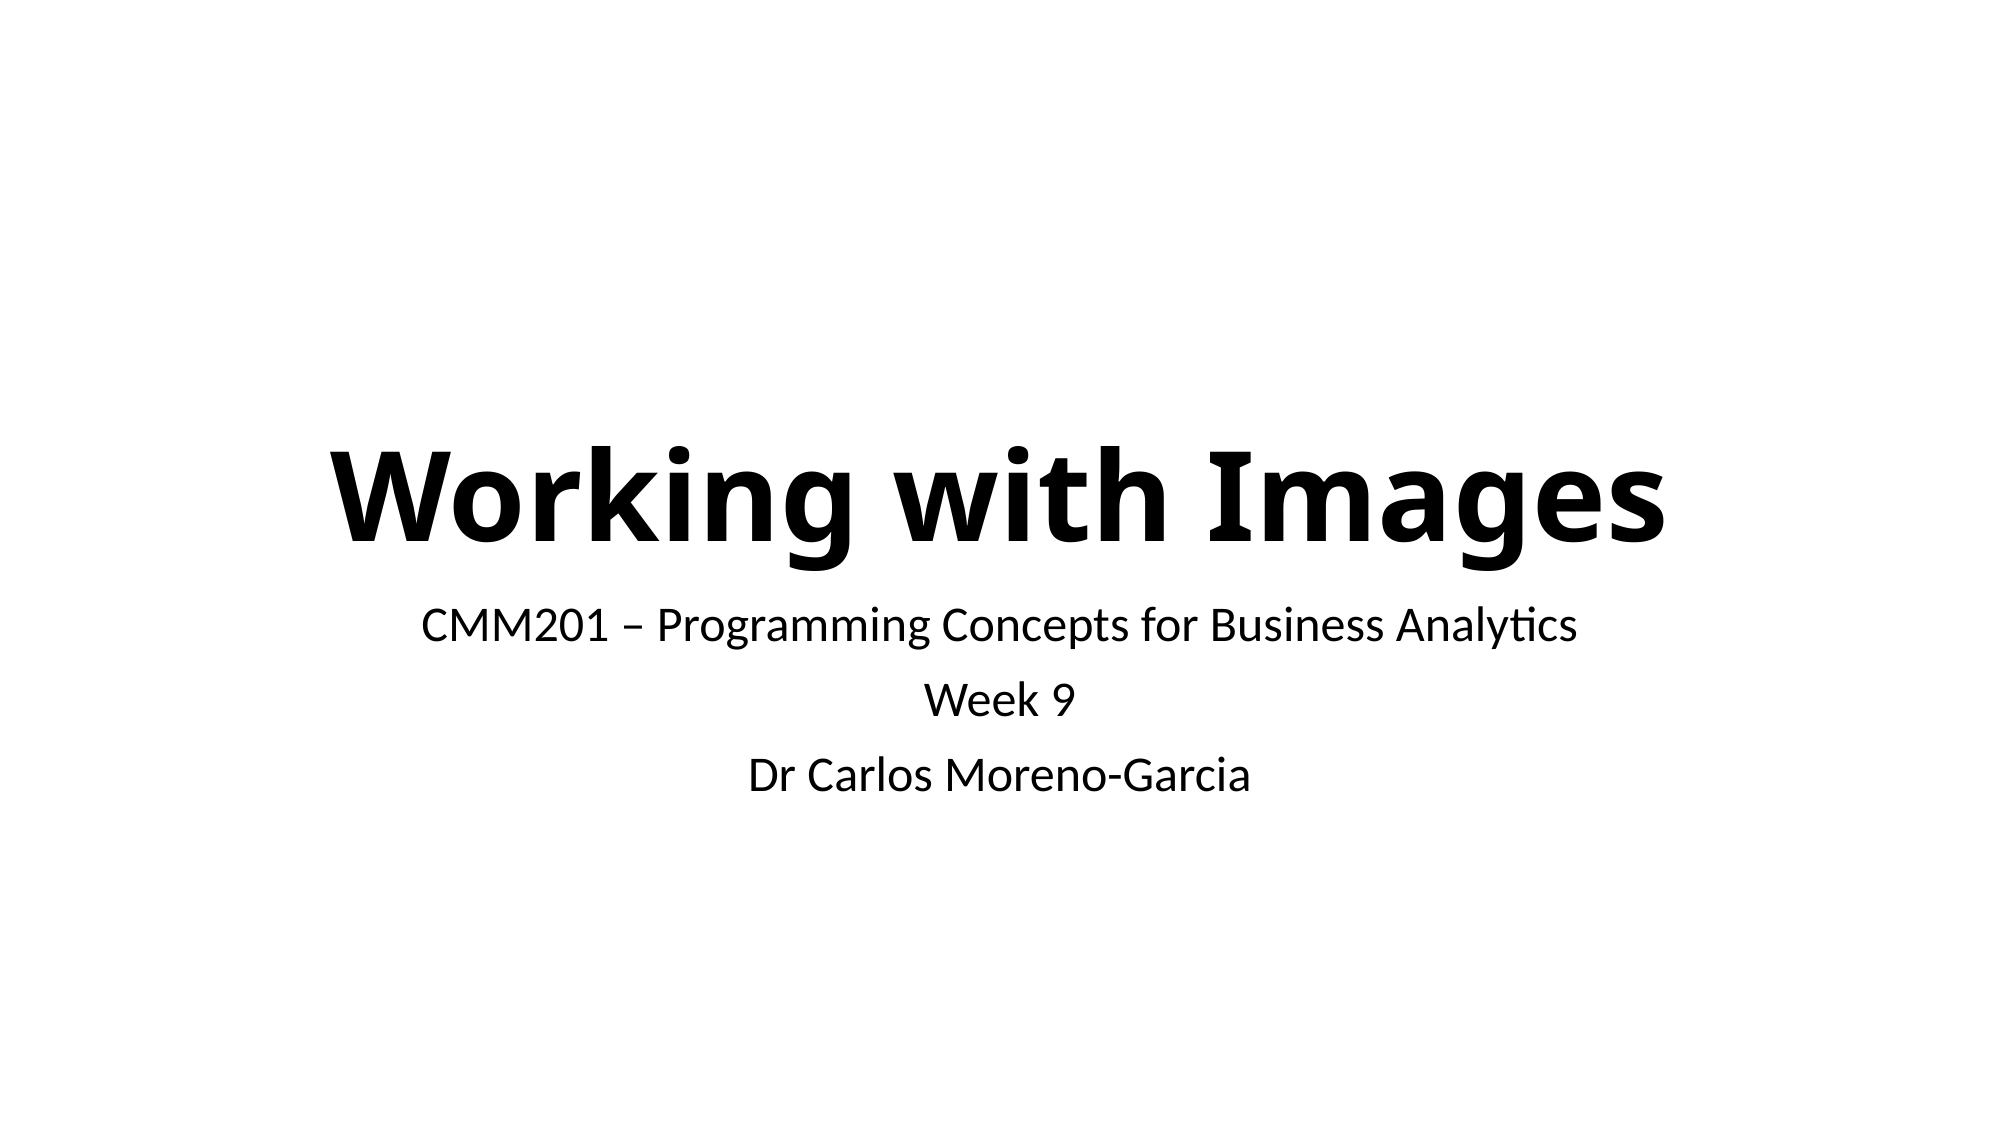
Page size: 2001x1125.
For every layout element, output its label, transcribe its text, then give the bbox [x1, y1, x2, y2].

title Working with Images [249, 184, 1750, 576]
subtitle CMM201 – Programming Concepts for Business Analytics Week 9 Dr Carlos Moreno-Garcia [249, 590, 1750, 863]
